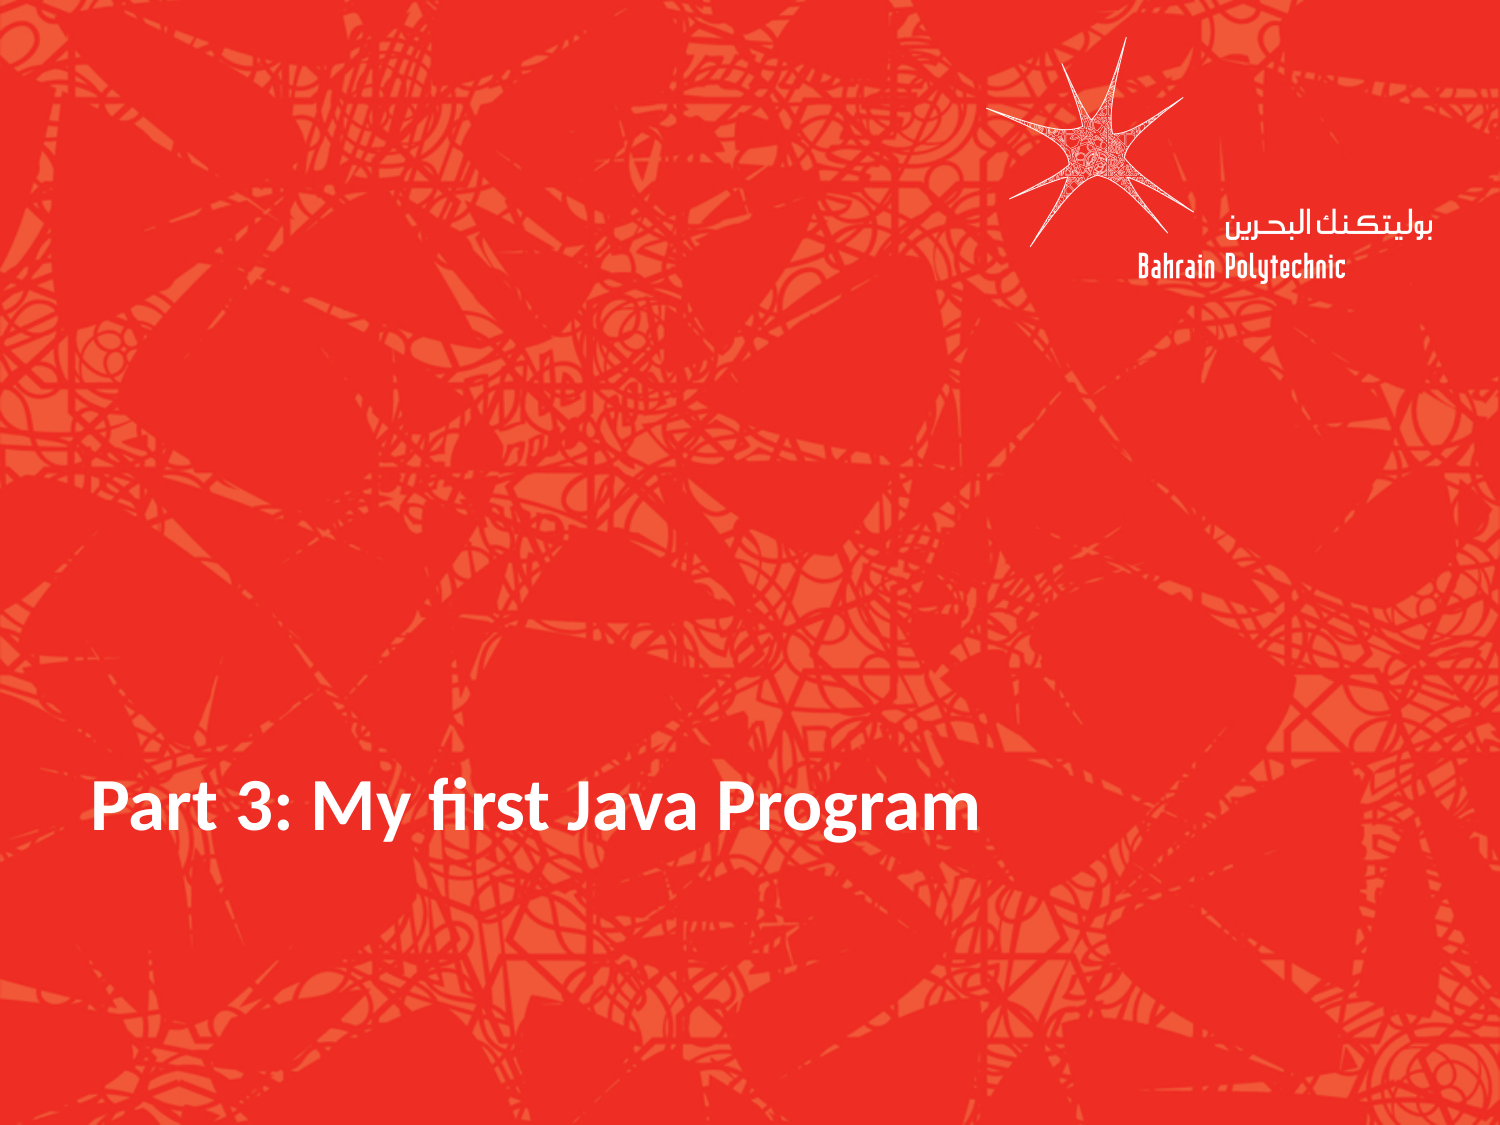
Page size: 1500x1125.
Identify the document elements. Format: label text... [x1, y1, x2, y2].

title Part 3: My first Java Program [75, 747, 1394, 863]
picture [0, 0, 1500, 1125]
